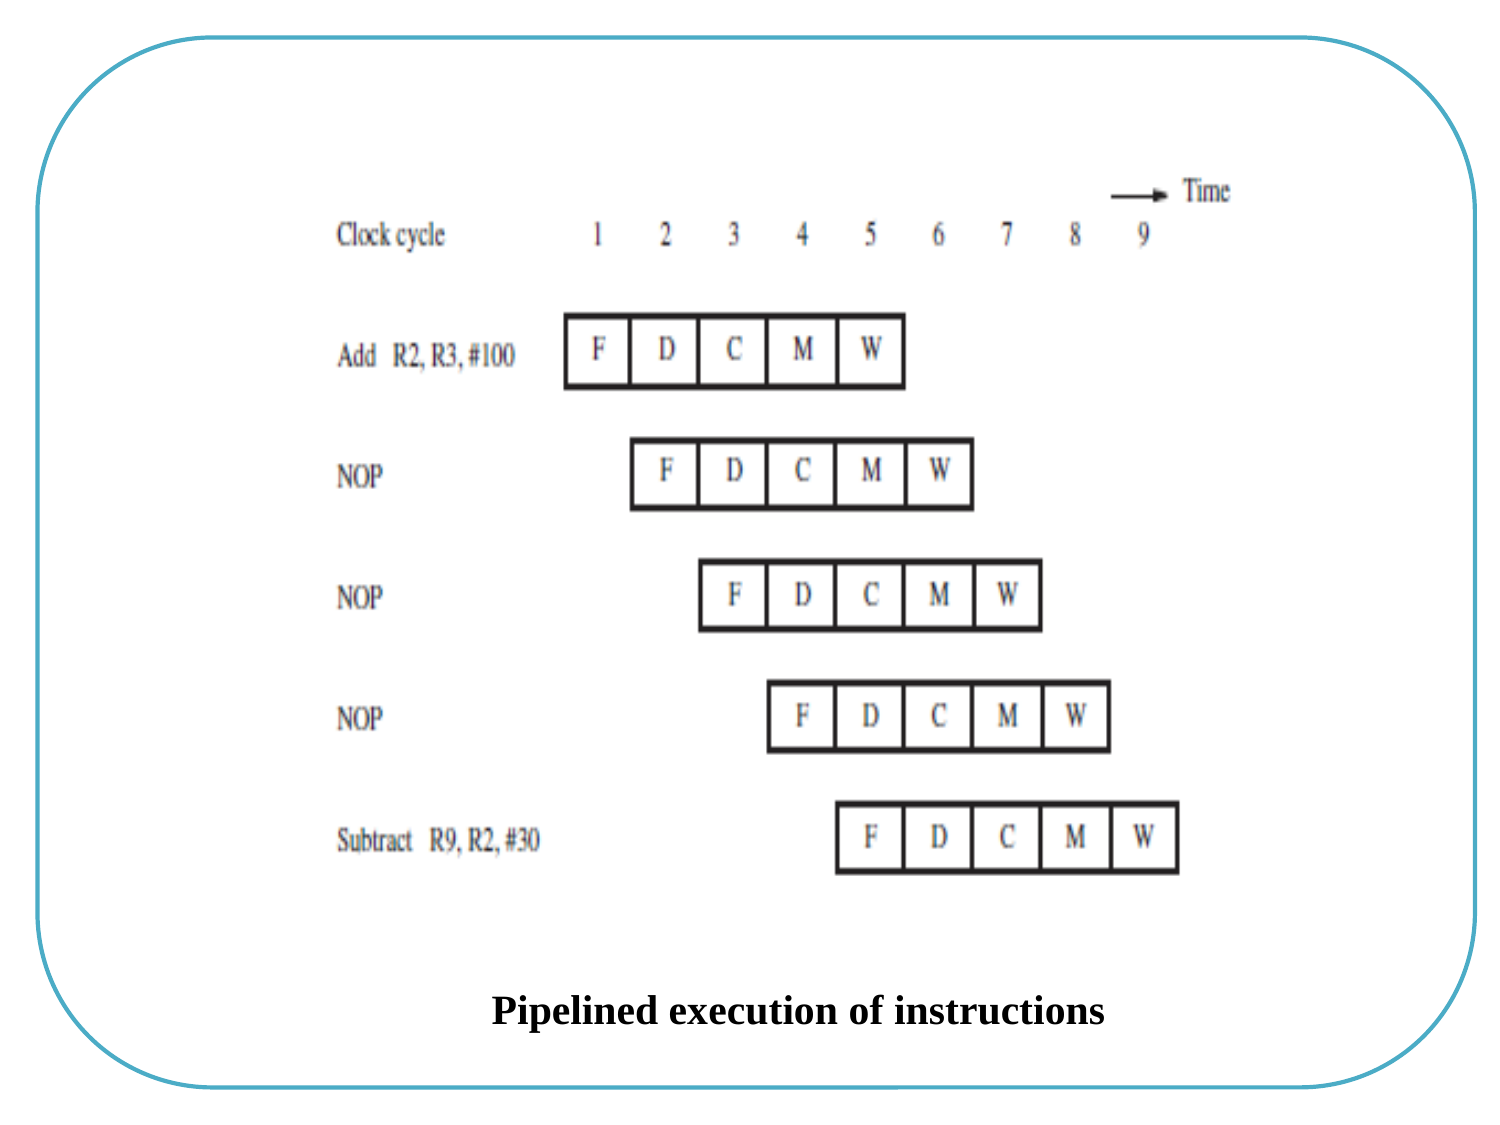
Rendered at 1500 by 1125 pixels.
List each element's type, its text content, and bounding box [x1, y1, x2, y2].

text_box [35, 35, 1478, 1090]
text_box Pipelined execution of instructions [476, 975, 1121, 1040]
picture [274, 112, 1276, 913]
